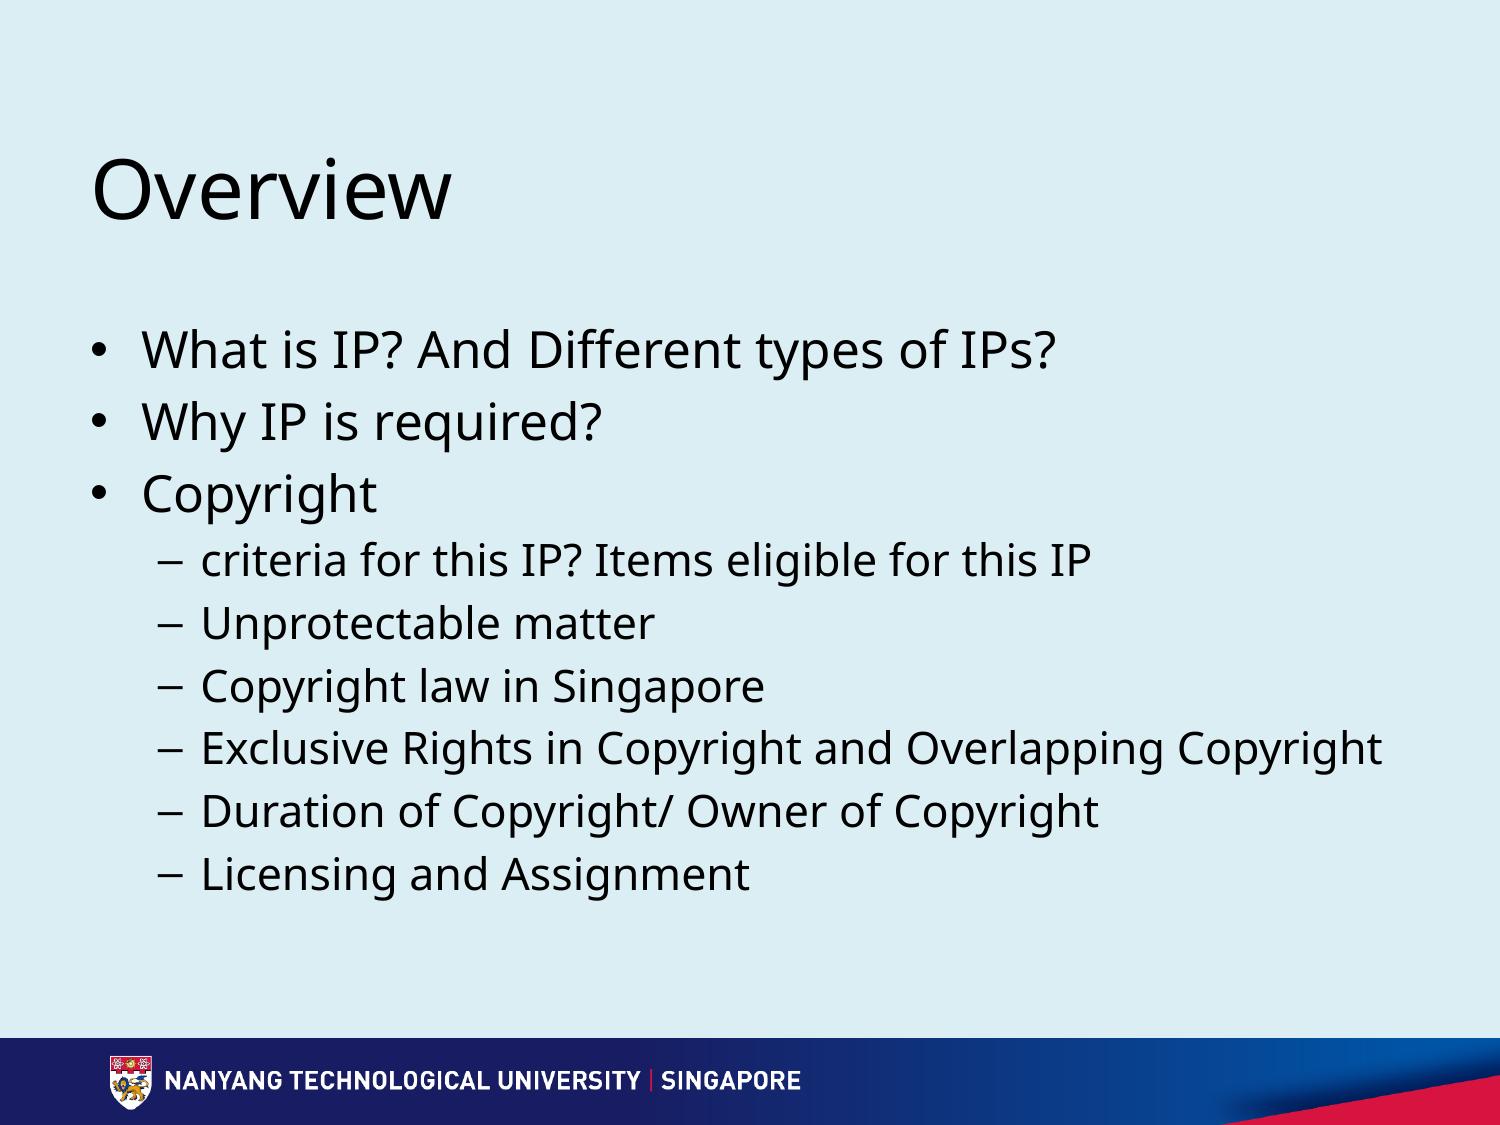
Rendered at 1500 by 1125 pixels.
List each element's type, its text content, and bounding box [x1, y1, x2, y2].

list What is IP? And Different types of IPs? Why IP is required? Copyright criteria for this IP? Items eligible for this IP Unprotectable matter Copyright law in Singapore Exclusive Rights in Copyright and Overlapping Copyright Duration of Copyright/ Owner of Copyright Licensing and Assignment [75, 309, 1425, 946]
title Overview [75, 92, 1425, 280]
picture [0, 1038, 1500, 1125]
